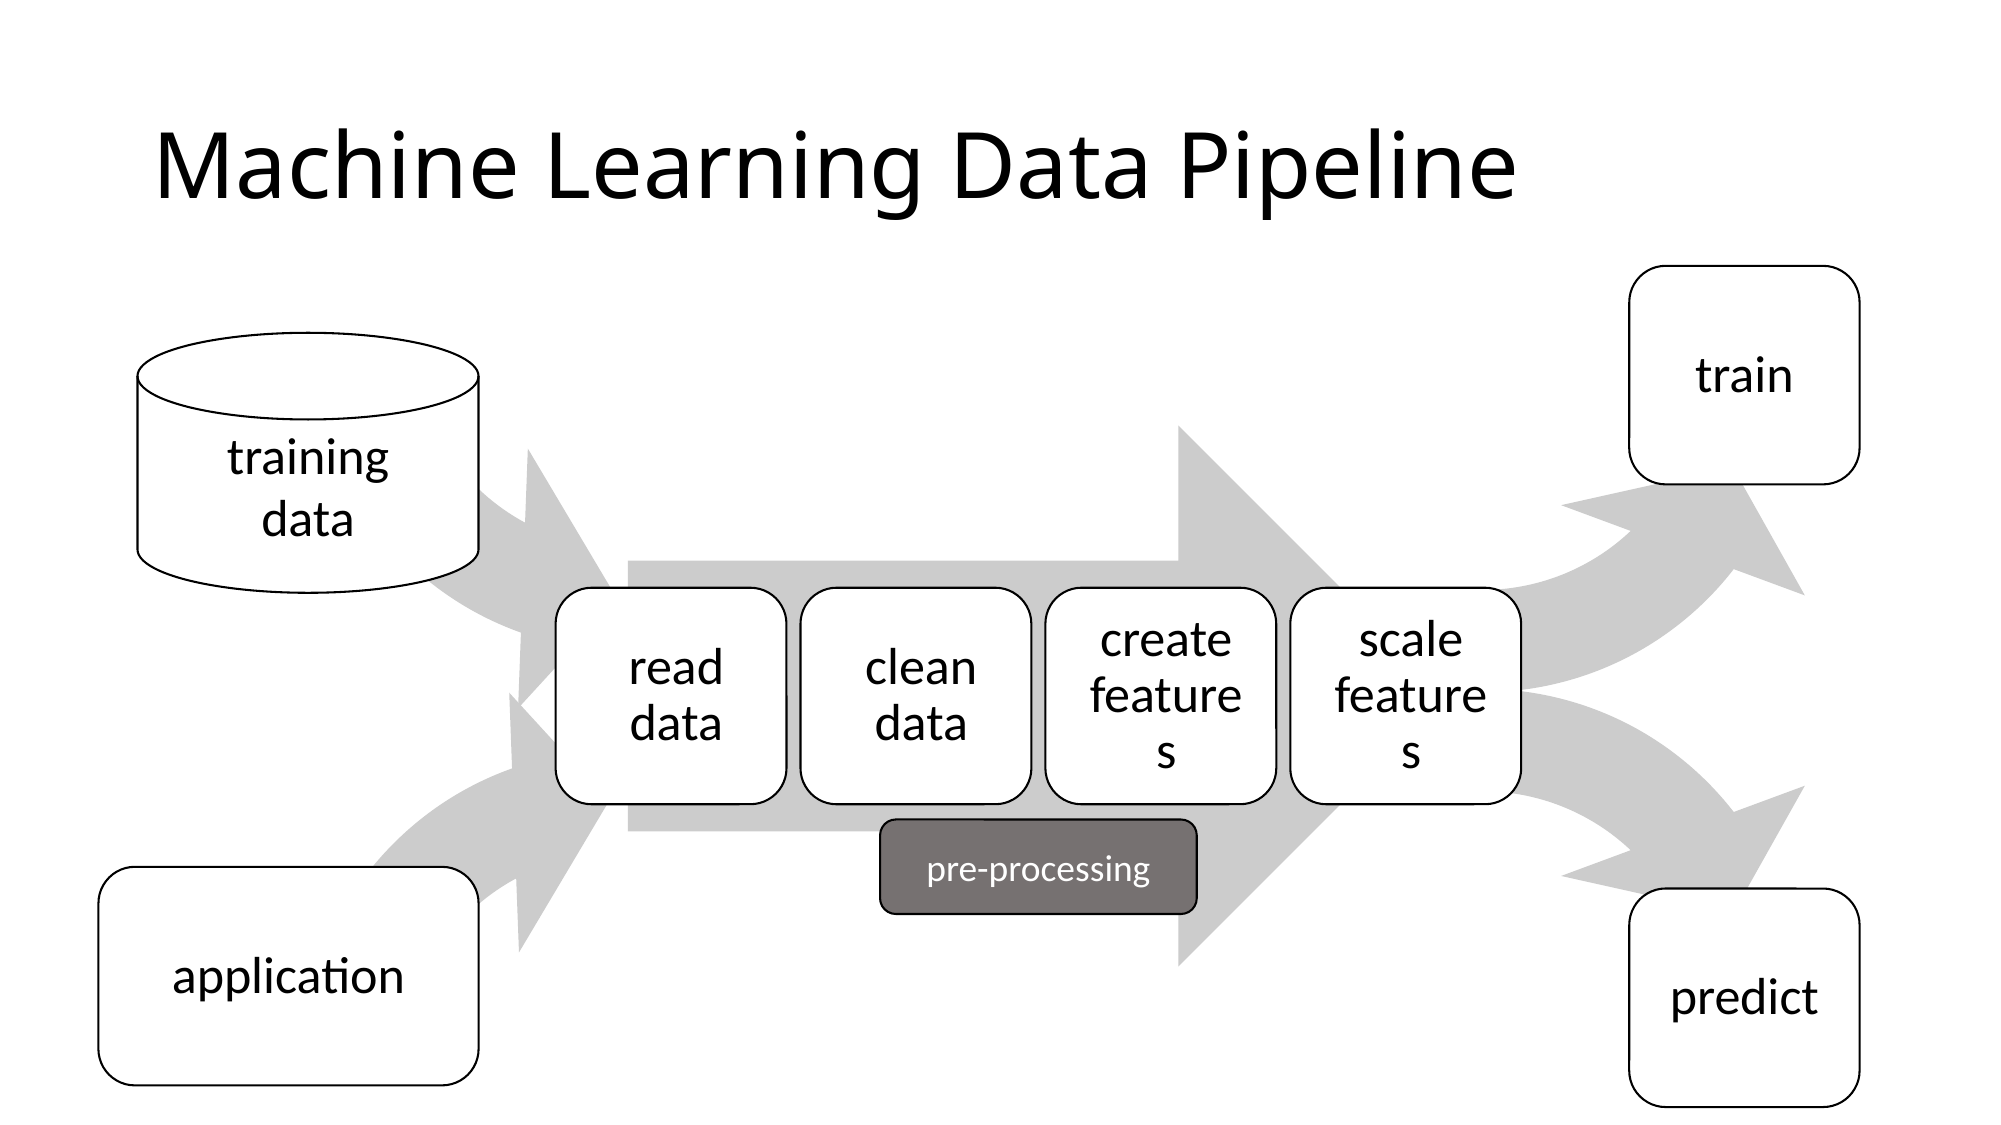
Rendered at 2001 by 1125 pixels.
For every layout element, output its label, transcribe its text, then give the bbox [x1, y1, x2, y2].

text_box [429, 448, 555, 705]
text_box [555, 425, 1522, 967]
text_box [1629, 265, 1860, 485]
text_box [1522, 691, 1805, 892]
text_box training data [136, 331, 480, 594]
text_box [1629, 888, 1860, 1108]
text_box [98, 866, 479, 1086]
title Machine Learning Data Pipeline [137, 59, 1863, 278]
text_box [1522, 485, 1805, 690]
text_box [373, 692, 555, 953]
